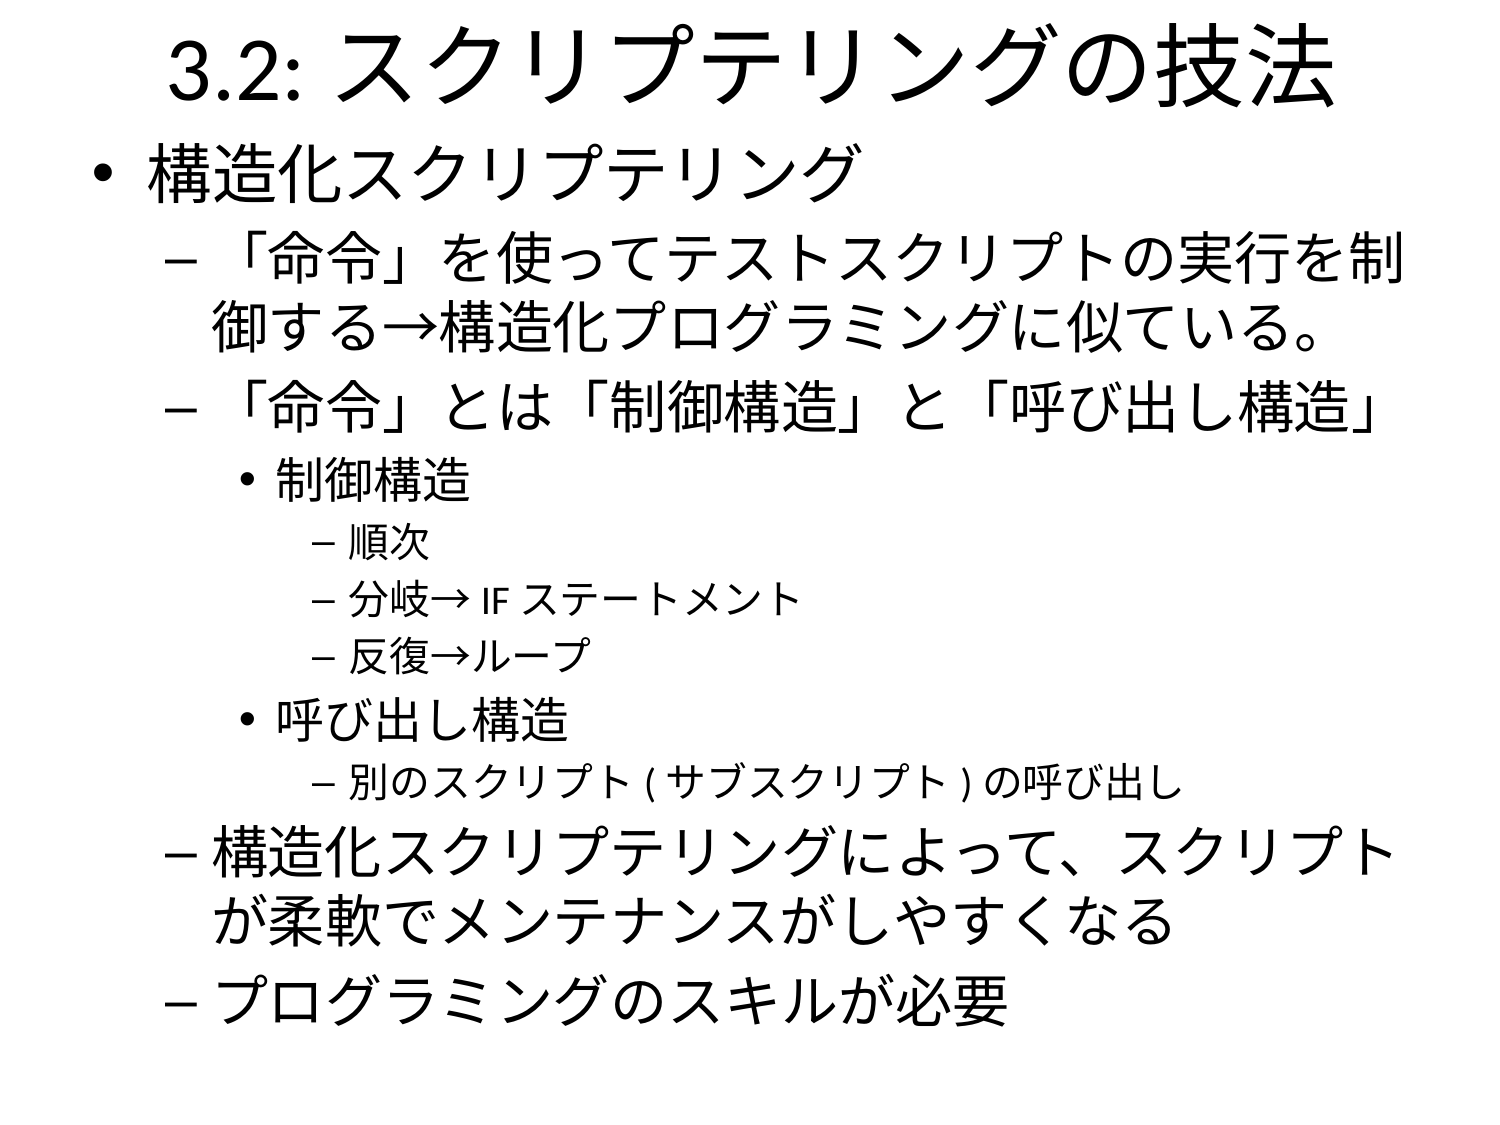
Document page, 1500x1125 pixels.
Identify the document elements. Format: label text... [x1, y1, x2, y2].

list 構造化スクリプテリング 「命令」を使ってテストスクリプトの実行を制御する→構造化プログラミングに似ている。 「命令」とは「制御構造」と「呼び出し構造」 制御構造 順次 分岐→IFステートメント 反復→ループ 呼び出し構造 別のスクリプト(サブスクリプト)の呼び出し 構造化スクリプテリングによって、スクリプトが柔軟でメンテナンスがしやすくなる プログラミングのスキルが必要 [76, 128, 1427, 1059]
text_box 3.2:スクリプテリングの技法 [76, 0, 1427, 128]
